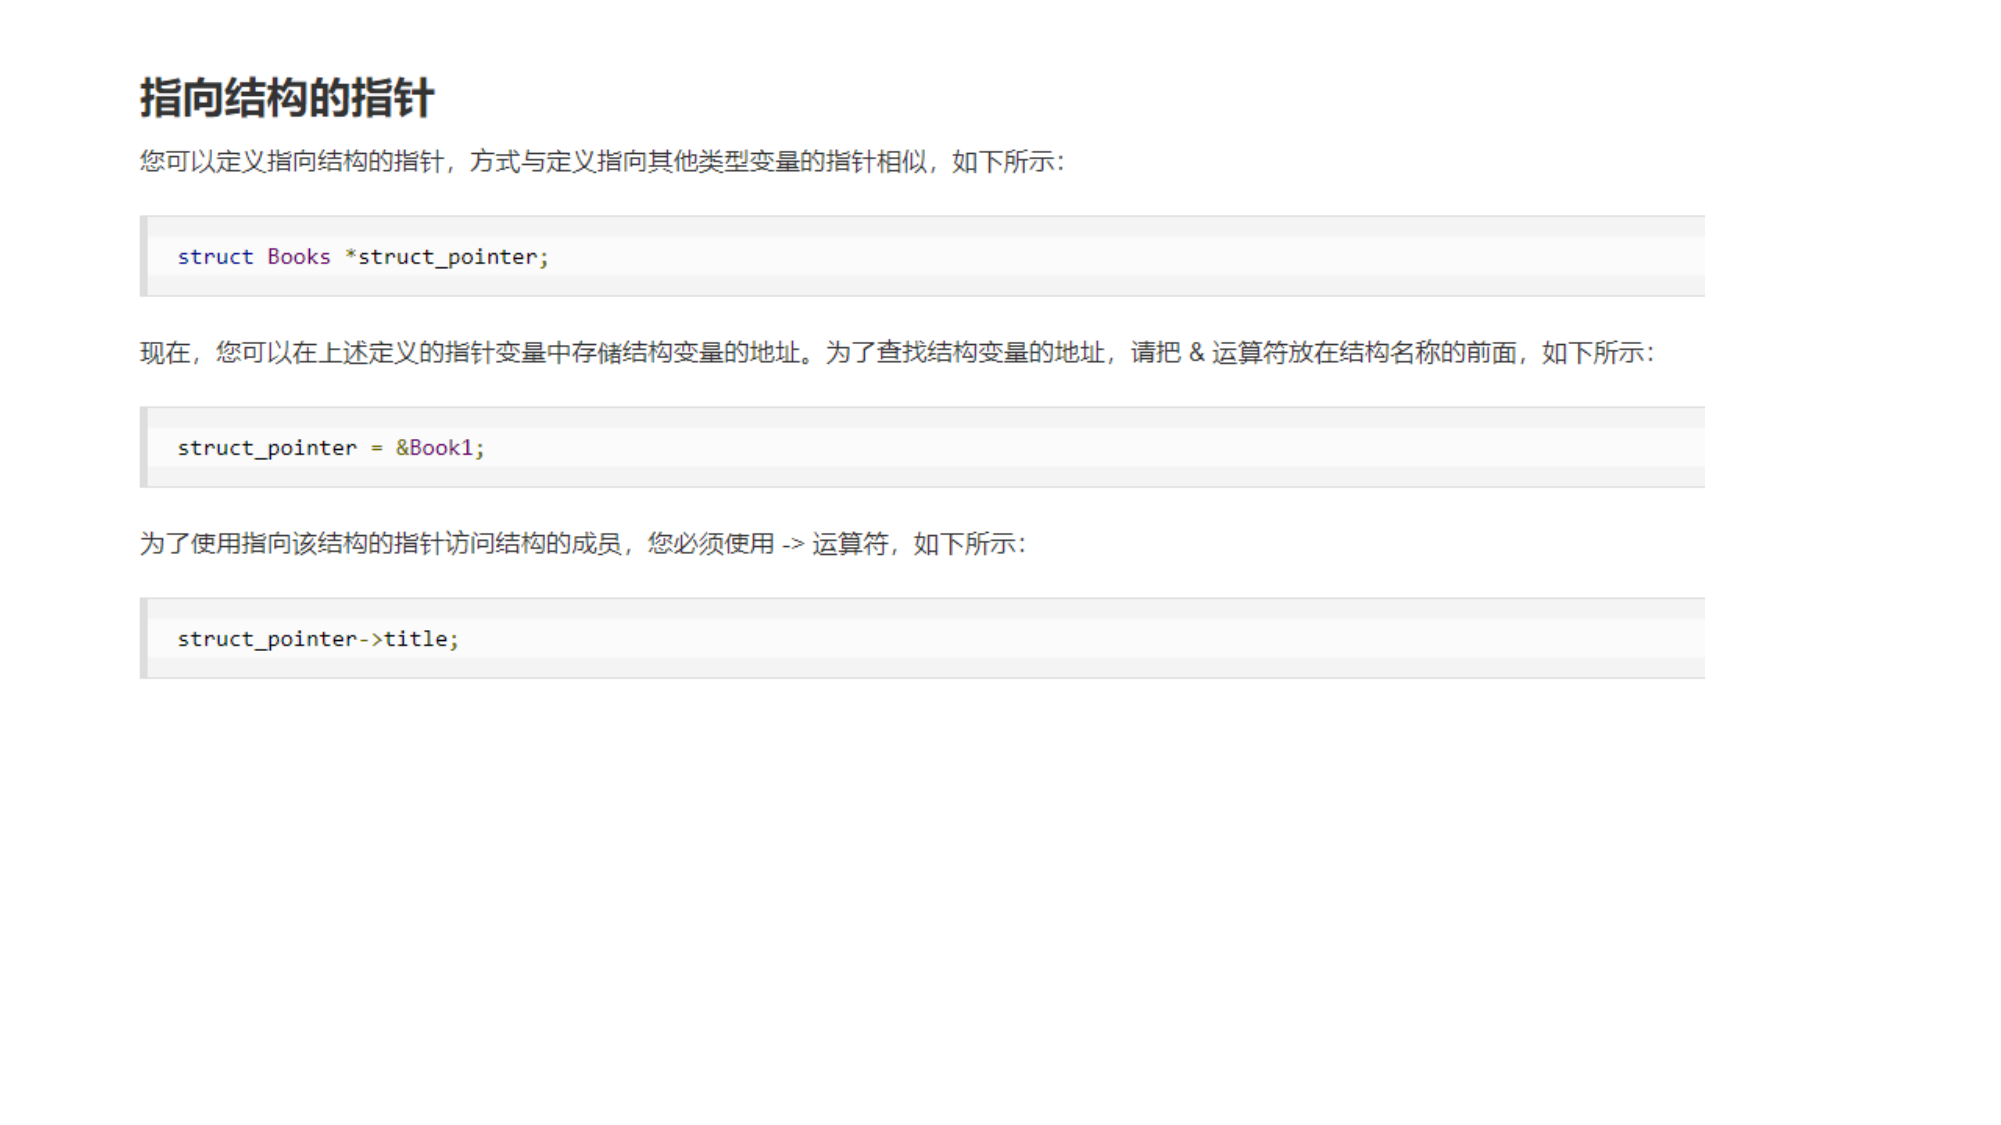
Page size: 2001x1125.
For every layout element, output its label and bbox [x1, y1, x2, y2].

list [137, 59, 1705, 687]
